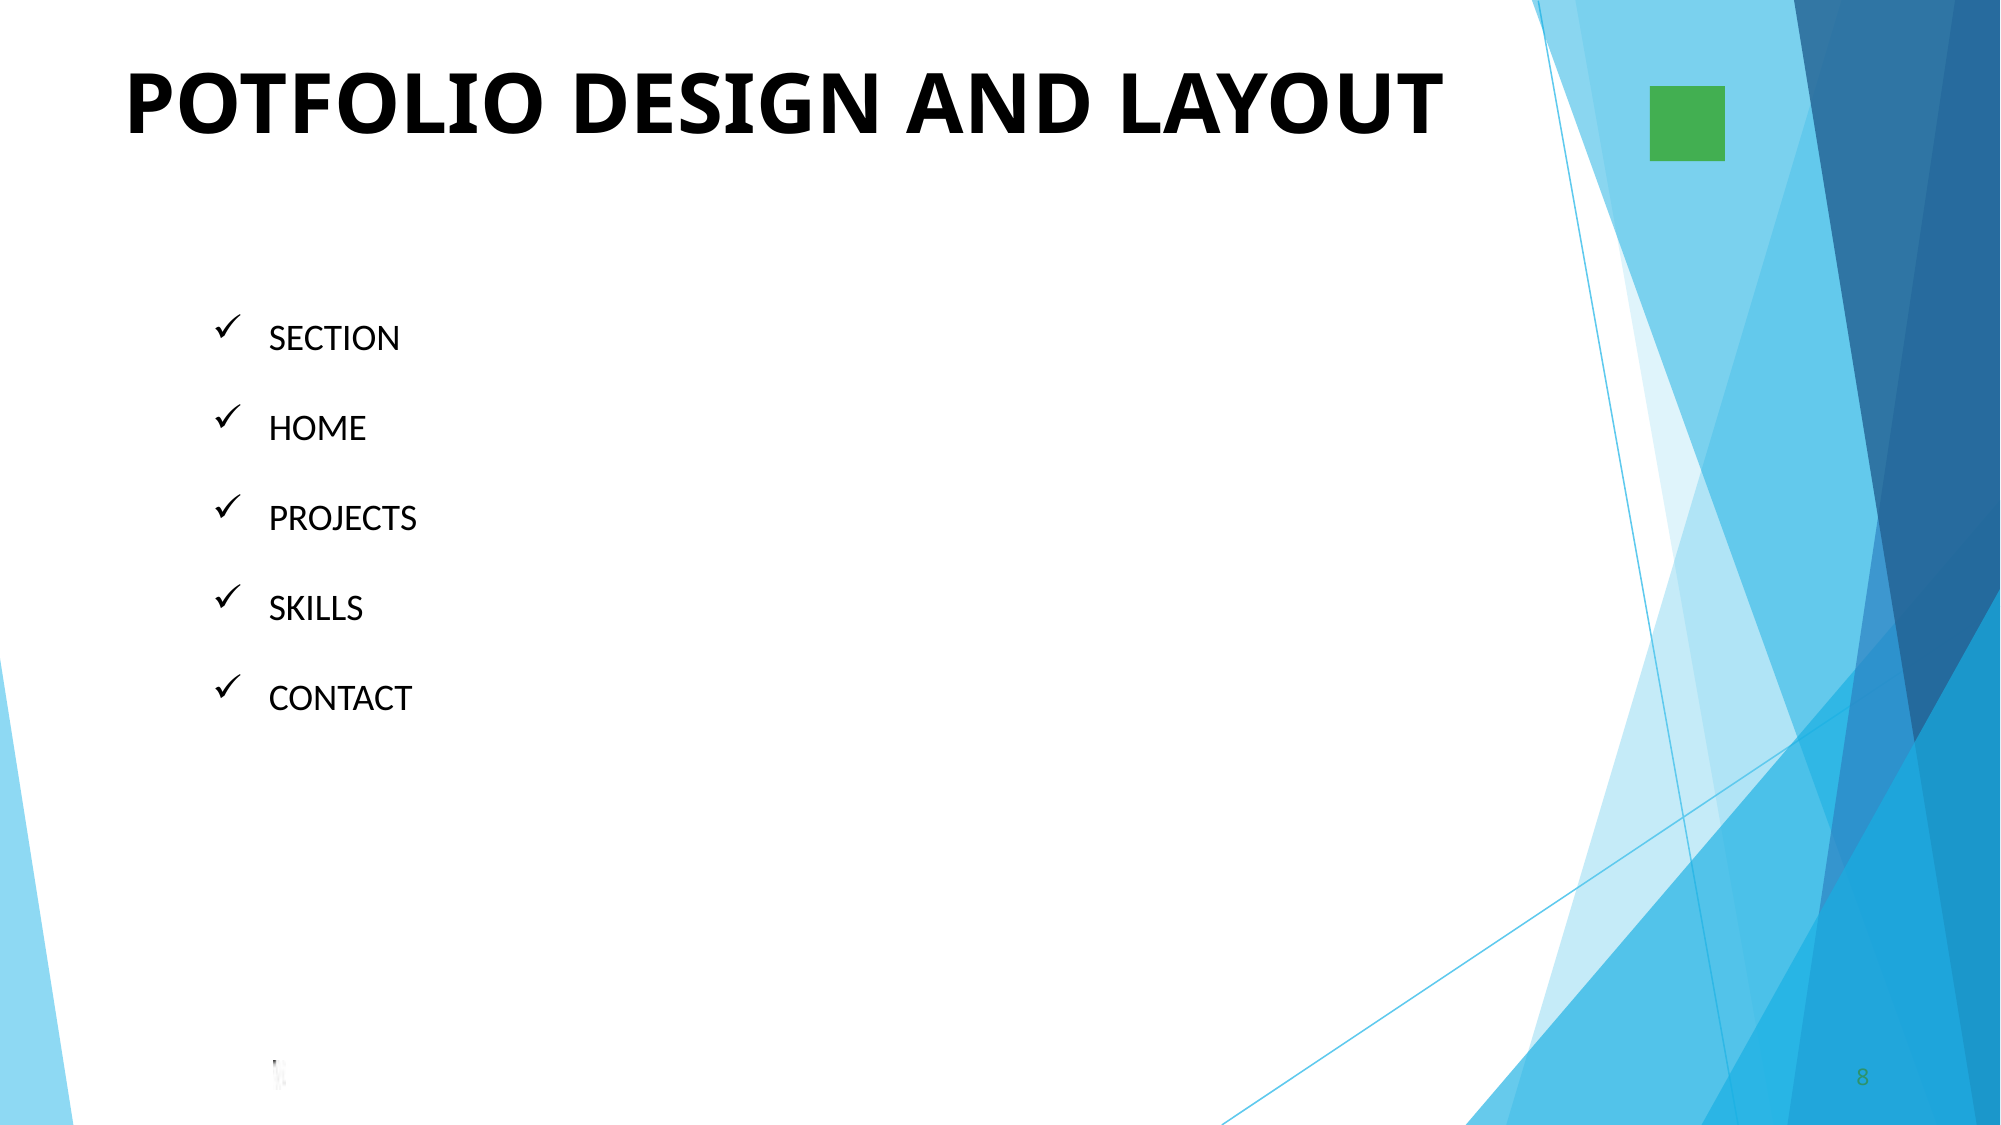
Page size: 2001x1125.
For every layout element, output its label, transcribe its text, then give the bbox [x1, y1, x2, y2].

text_box [1649, 86, 1725, 162]
text_box POTFOLIO DESIGN AND LAYOUT [121, 47, 1564, 150]
picture [273, 1060, 287, 1091]
text_box SECTION HOME PROJECTS SKILLS CONTACT [212, 312, 1425, 913]
text_box 8 [1849, 1061, 1888, 1095]
